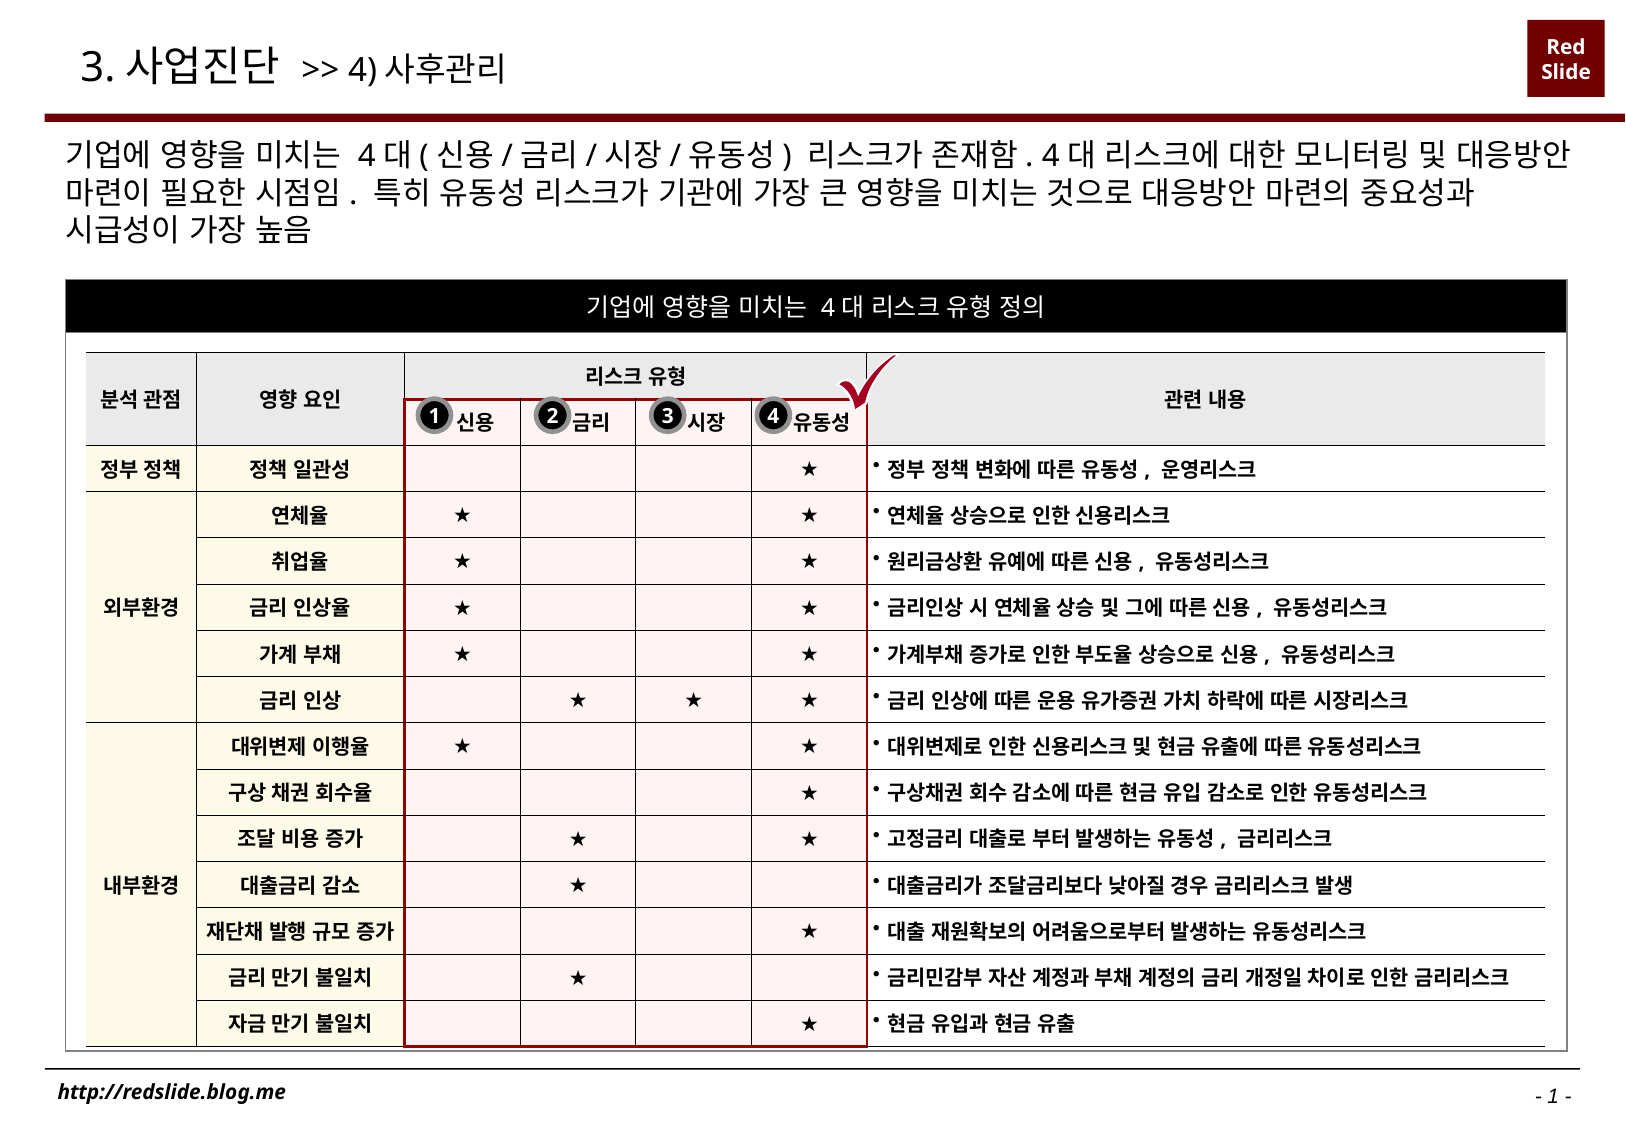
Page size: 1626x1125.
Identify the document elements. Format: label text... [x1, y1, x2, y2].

list 기업에 영향을 미치는 4대(신용/금리/시장/유동성) 리스크가 존재함. 4대 리스크에 대한 모니터링 및 대응방안 마련이 필요한 시점임. 특히 유동성 리스크가 기관에 가장 큰 영향을 미치는 것으로 대응방안 마련의 중요성과 시급성이 가장 높음 [64, 135, 1581, 259]
text_box 1 [417, 398, 452, 432]
picture [834, 353, 901, 414]
title 3.사업진단 >> 4)사후관리 [64, 36, 1531, 99]
text_box 4 [756, 398, 790, 432]
text_box 기업에 영향을 미치는 4대 리스크 유형 정의 [65, 279, 1568, 333]
text_box 3 [651, 398, 685, 432]
text_box 2 [535, 398, 570, 432]
text_box [65, 333, 1568, 1052]
